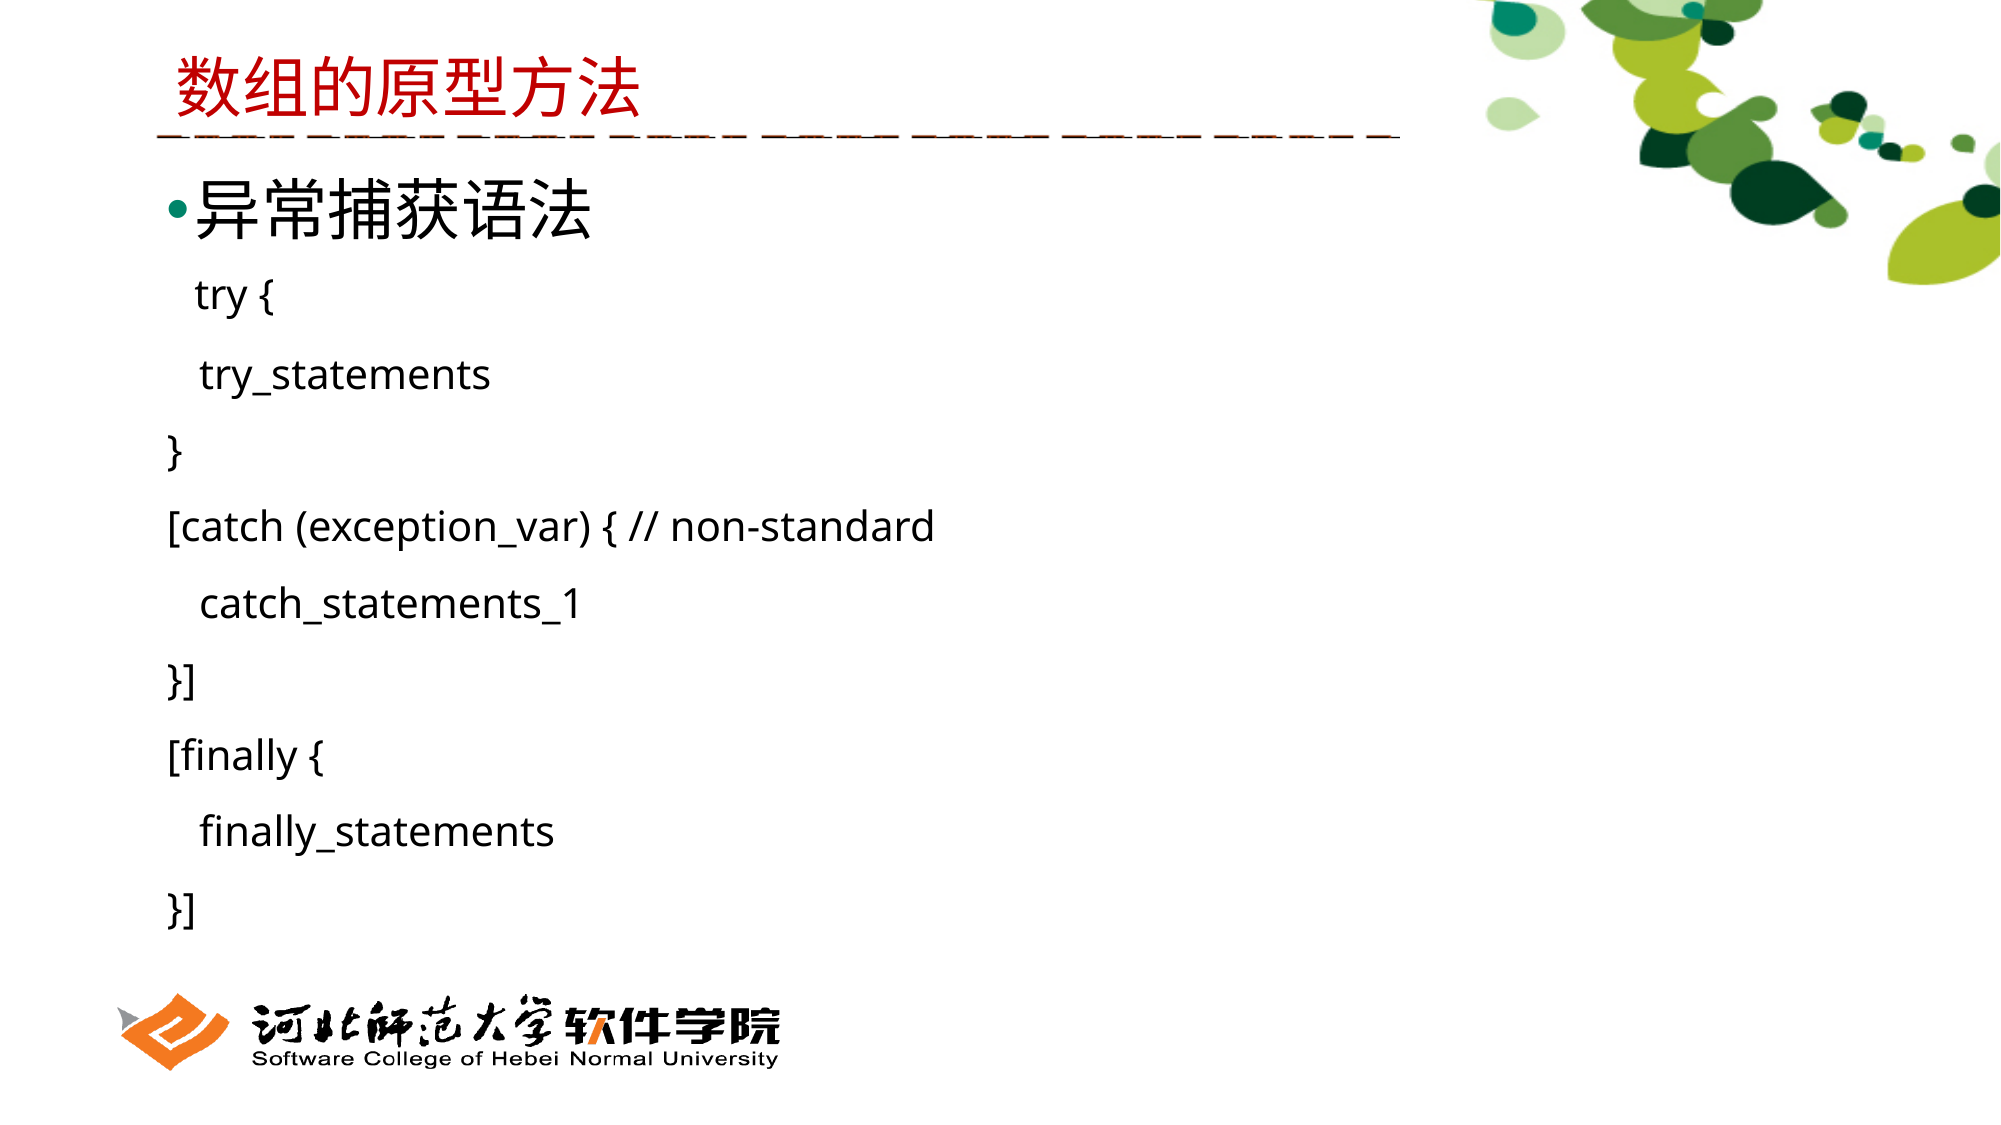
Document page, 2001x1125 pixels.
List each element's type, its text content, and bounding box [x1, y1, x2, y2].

list 异常捕获语法 try { try_statements } [catch (exception_var) { // non-standard catch_statements_1 }] [finally { finally_statements }] [152, 128, 1756, 993]
picture [0, 0, 2001, 1125]
list 数组的原型方法 [161, 38, 1505, 120]
